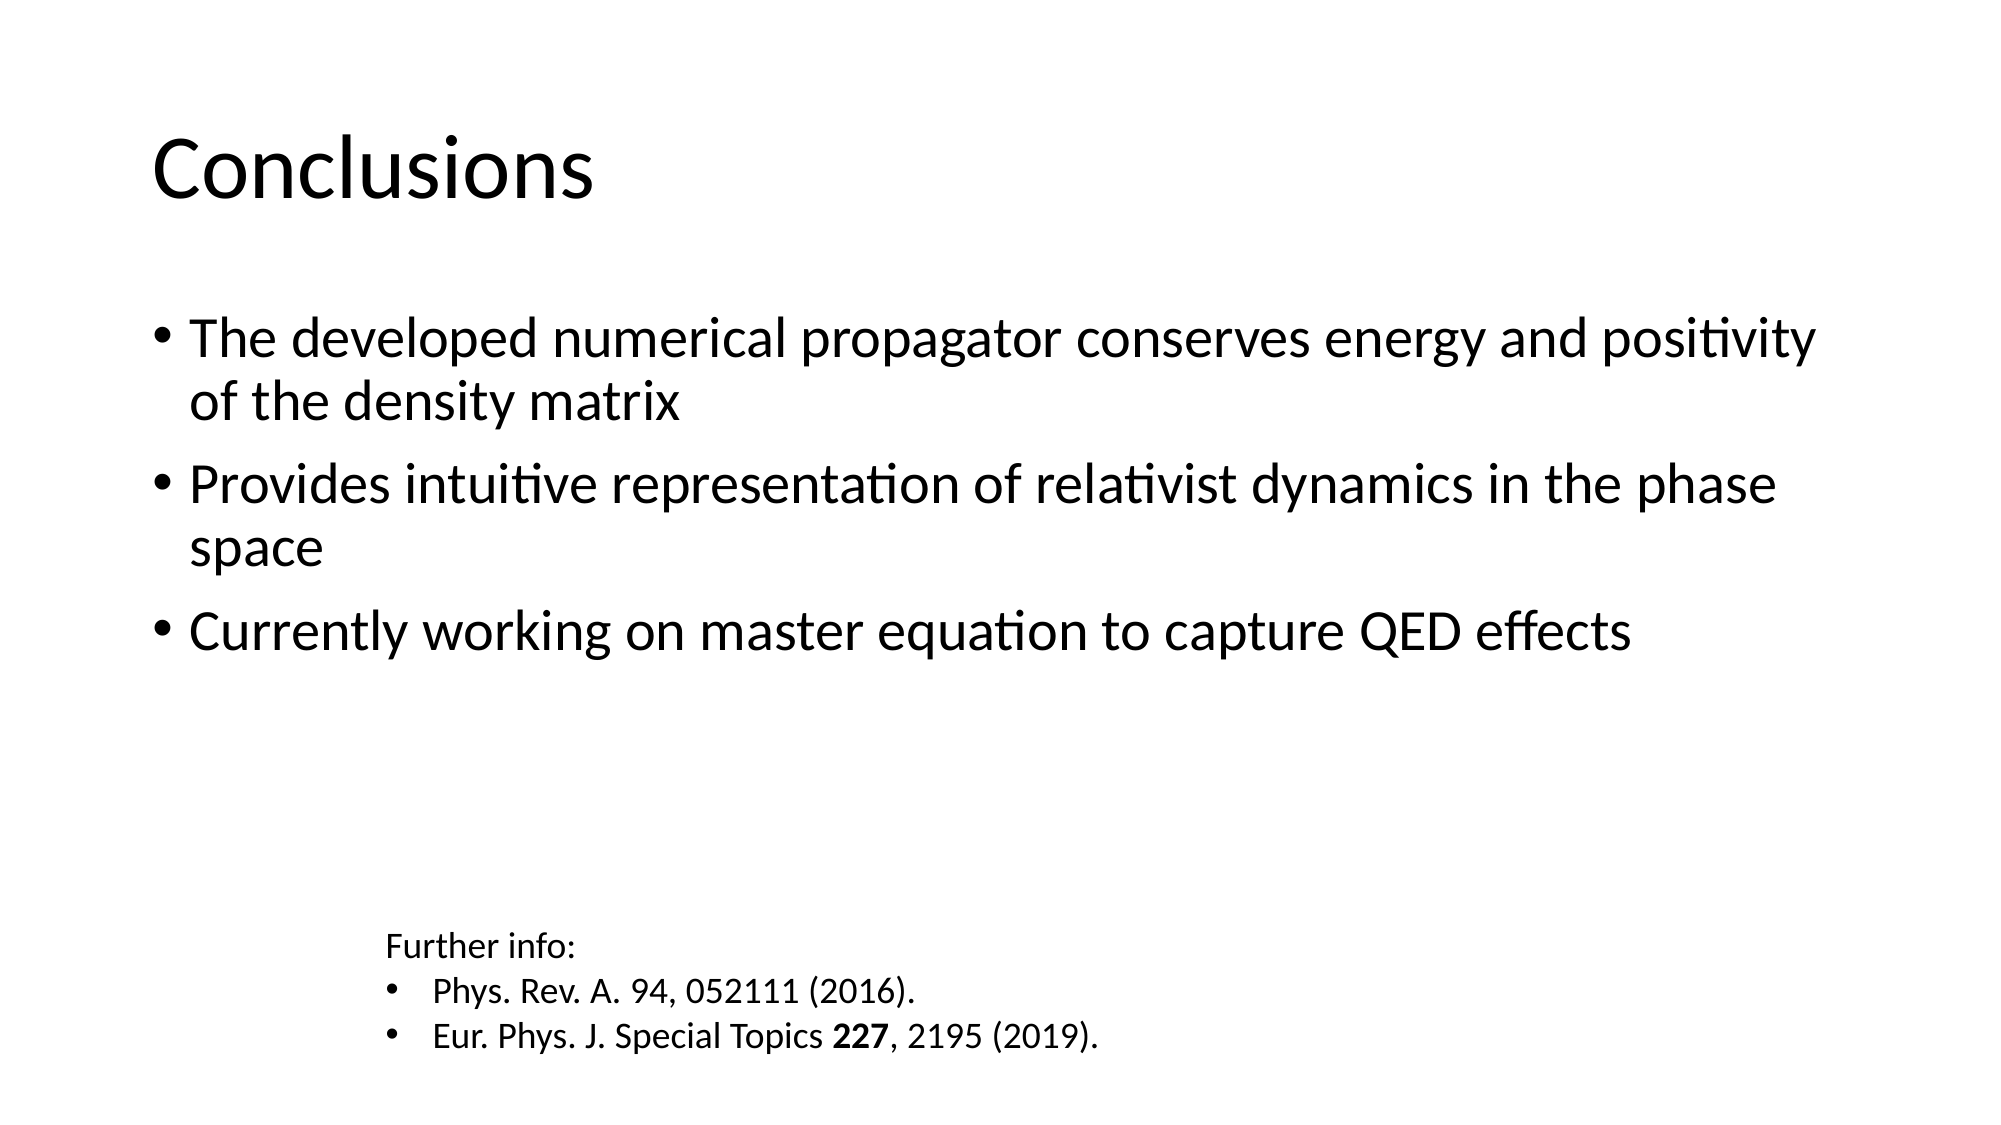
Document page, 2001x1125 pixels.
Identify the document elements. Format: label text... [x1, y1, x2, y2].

text_box Further info: Phys. Rev. A. 94, 052111 (2016). Eur. Phys. J. Special Topics 227, 2195 (2019). [370, 913, 1123, 1066]
list The developed numerical propagator conserves energy and positivity of the density matrix Provides intuitive representation of relativist dynamics in the phase space Currently working on master equation to capture QED effects [137, 299, 1863, 722]
title Conclusions [137, 59, 1863, 278]
